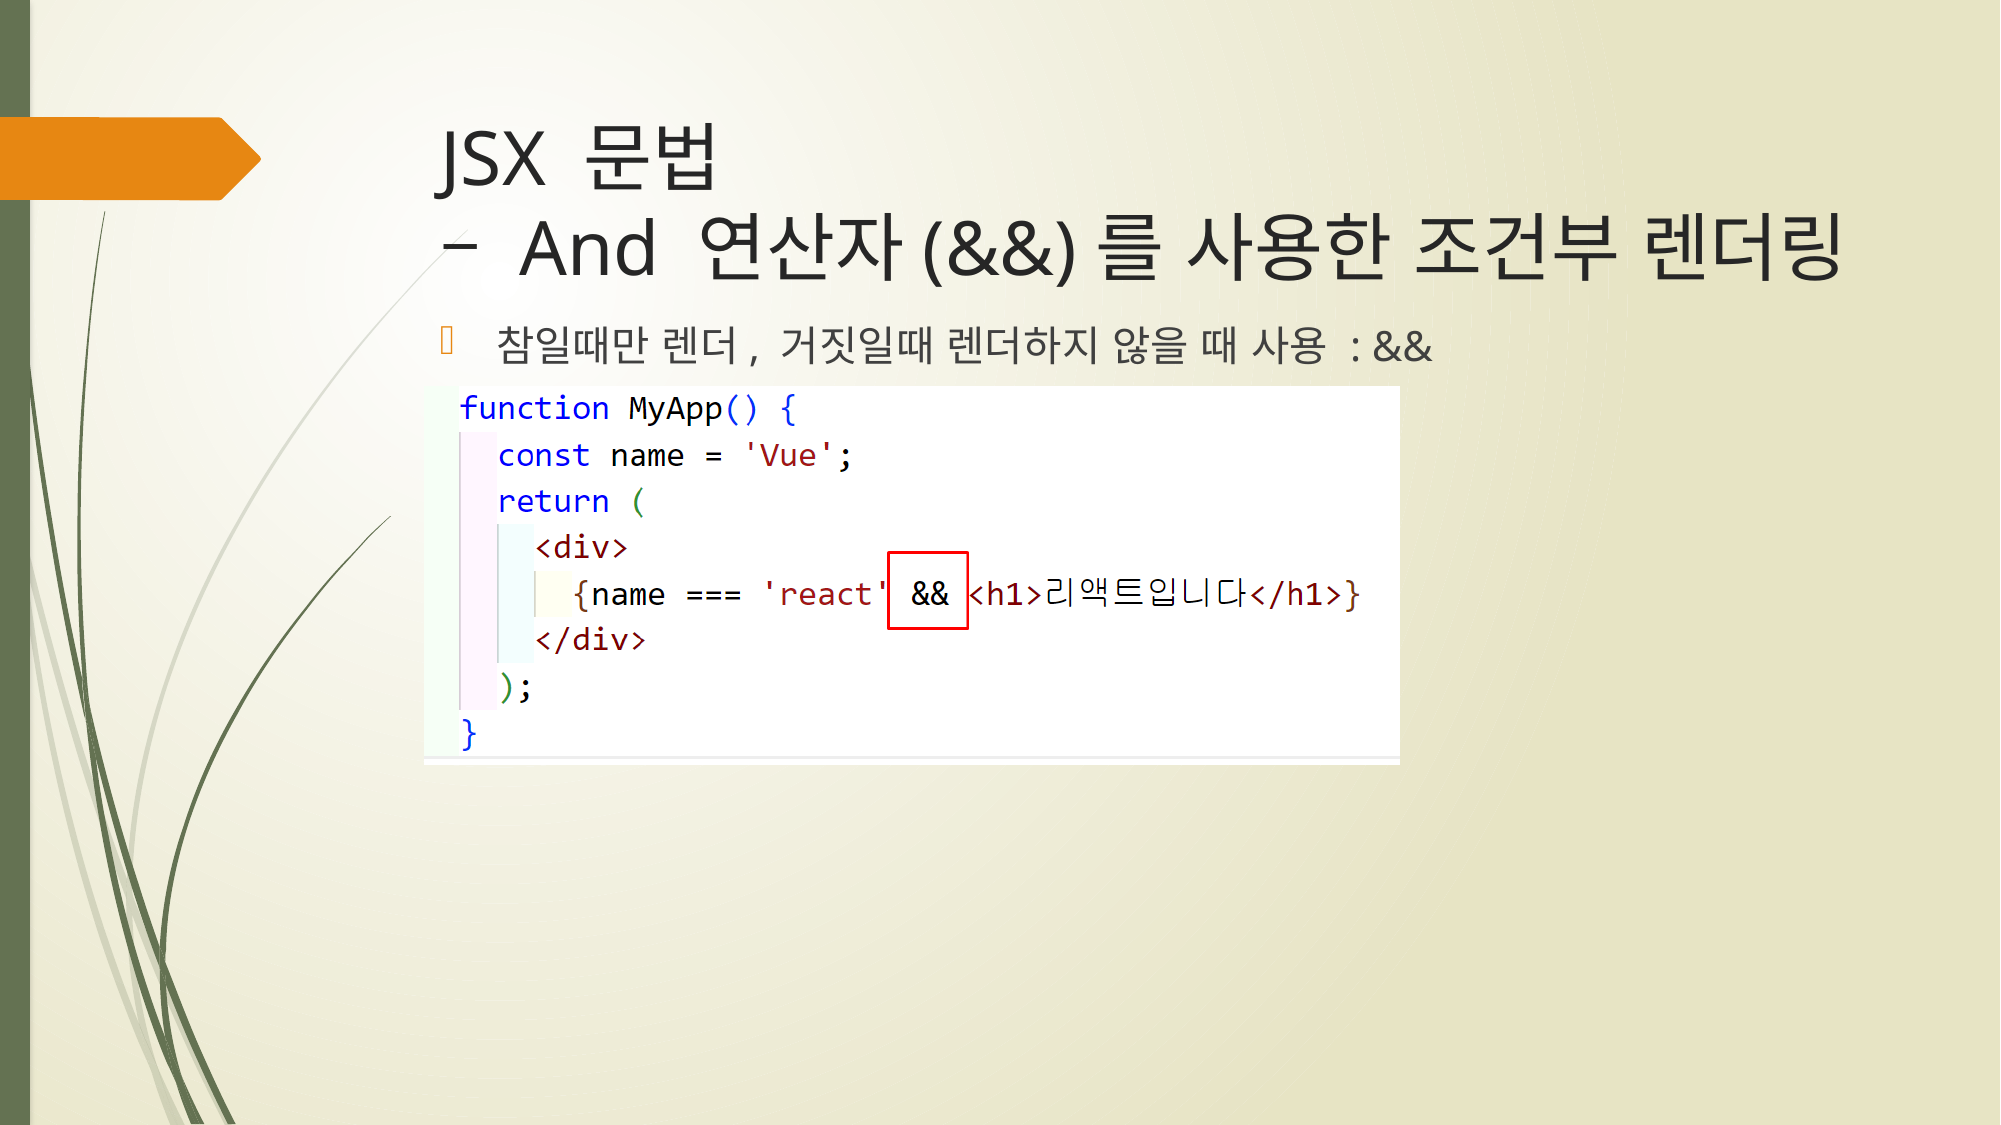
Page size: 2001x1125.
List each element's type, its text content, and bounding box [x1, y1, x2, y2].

list 참일때만 렌더, 거짓일때 렌더하지 않을 때 사용 : && [424, 312, 1888, 933]
picture [424, 386, 1400, 765]
title JSX 문법 – And 연산자(&&)를 사용한 조건부 렌더링 [425, 102, 1888, 312]
